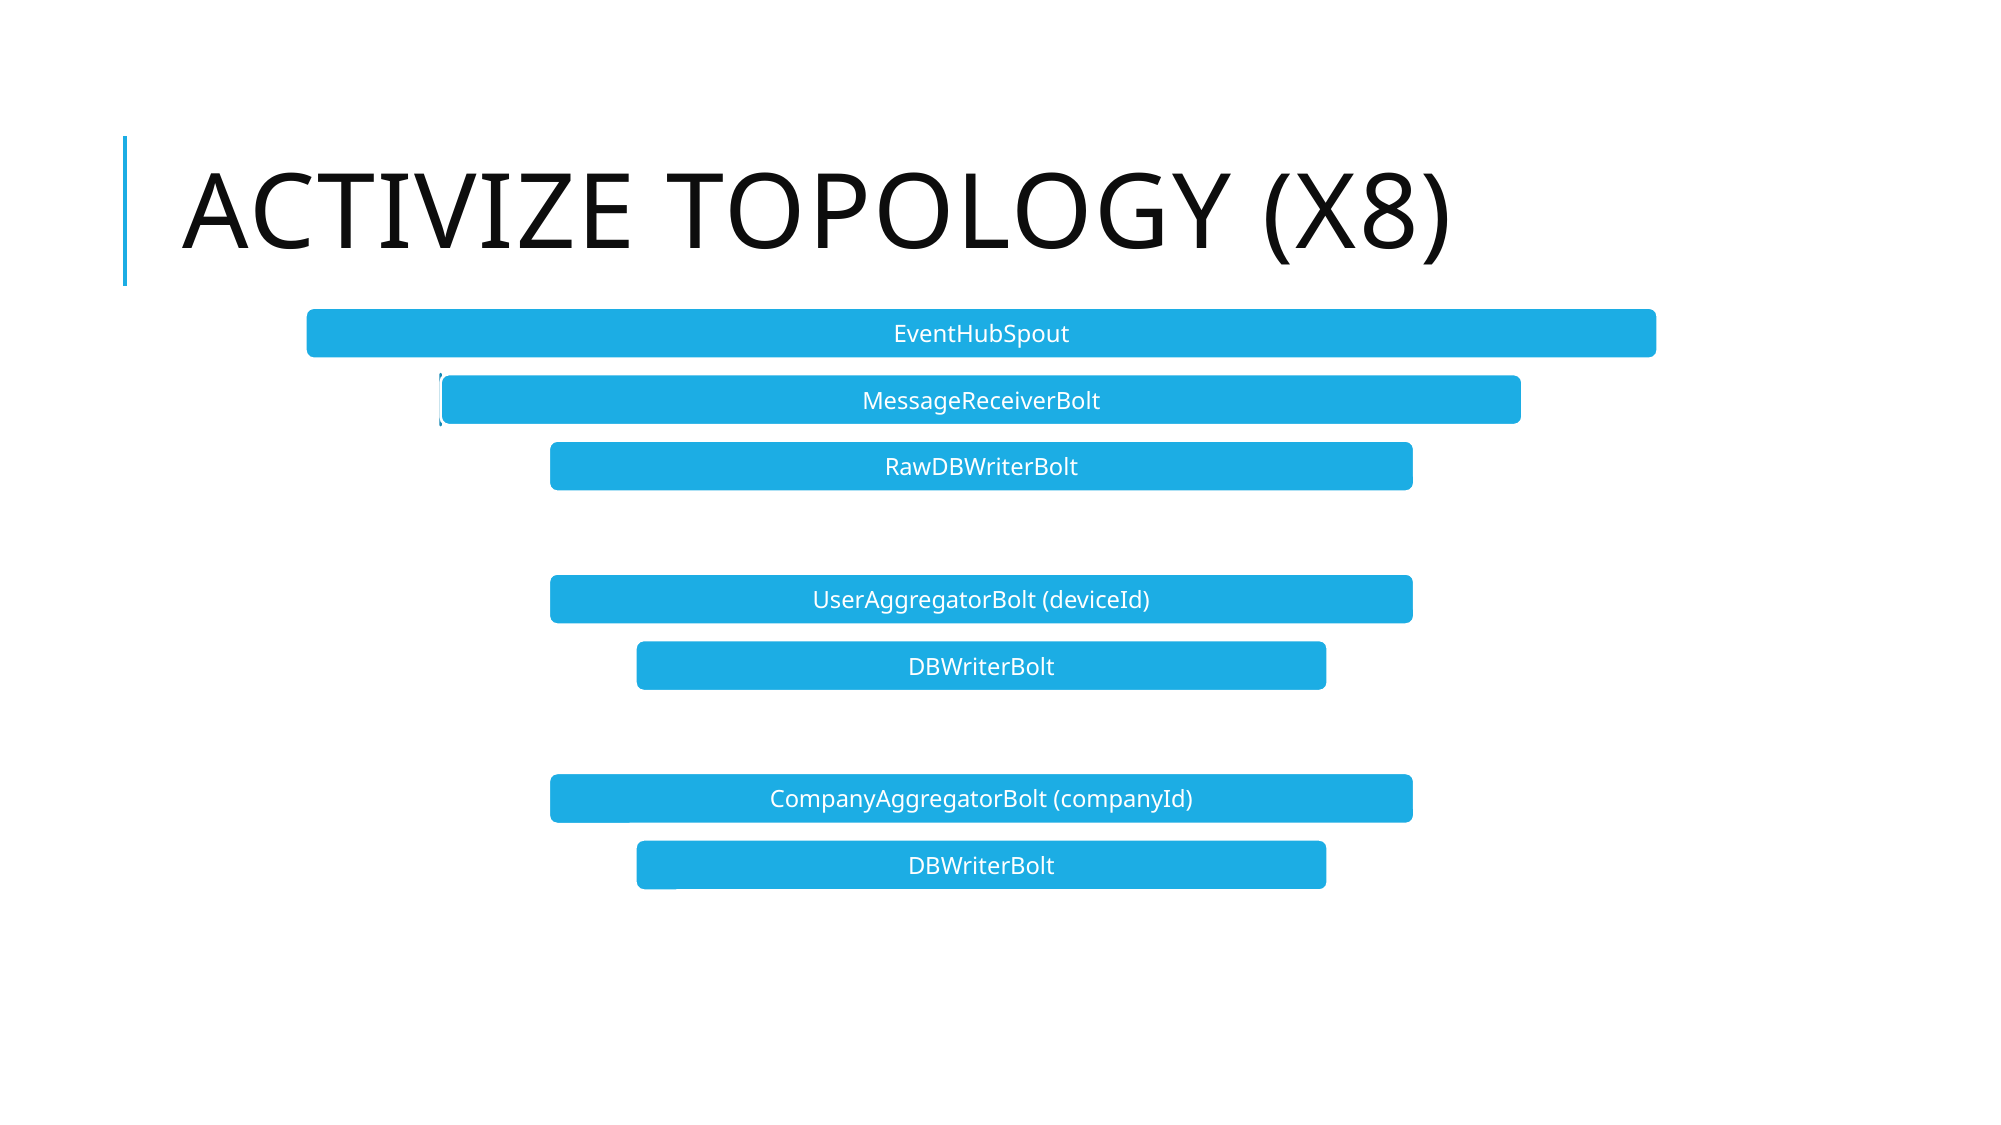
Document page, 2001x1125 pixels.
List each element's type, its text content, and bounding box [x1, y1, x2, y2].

title Activize Topology (x8) [167, 96, 1799, 302]
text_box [136, 307, 1828, 1024]
